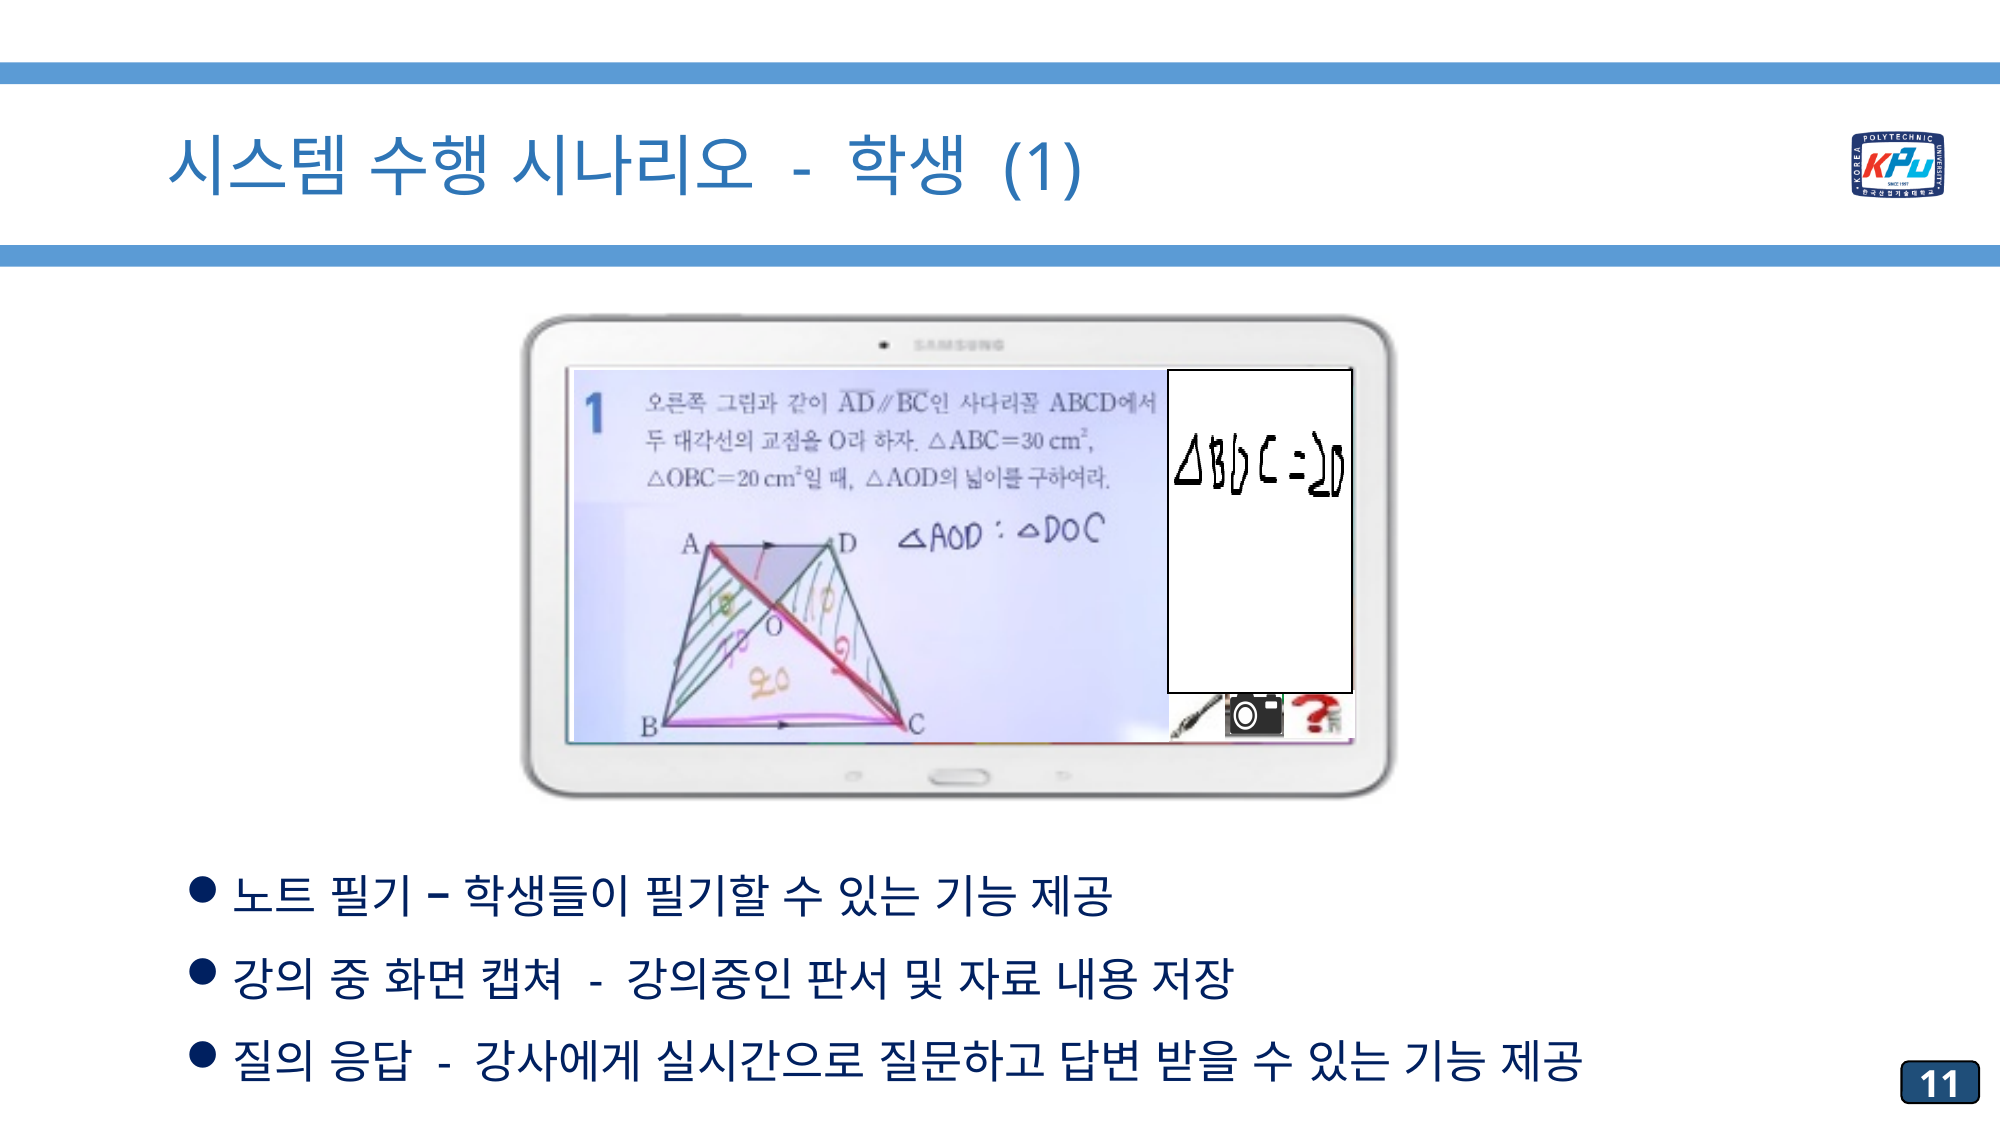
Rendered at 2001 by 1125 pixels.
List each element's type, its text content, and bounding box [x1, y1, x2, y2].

text_box 노트 필기 – 학생들이 필기할 수 있는 기능 제공 강의 중 화면 캡쳐 - 강의중인 판서 및 자료 내용 저장 질의 응답 - 강사에게 실시간으로 질문하고 답변 받을 수 있는 기능 제공 [170, 833, 1823, 1096]
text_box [518, 312, 1402, 804]
text_box 11 [1900, 1060, 1981, 1105]
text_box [0, 62, 2000, 267]
